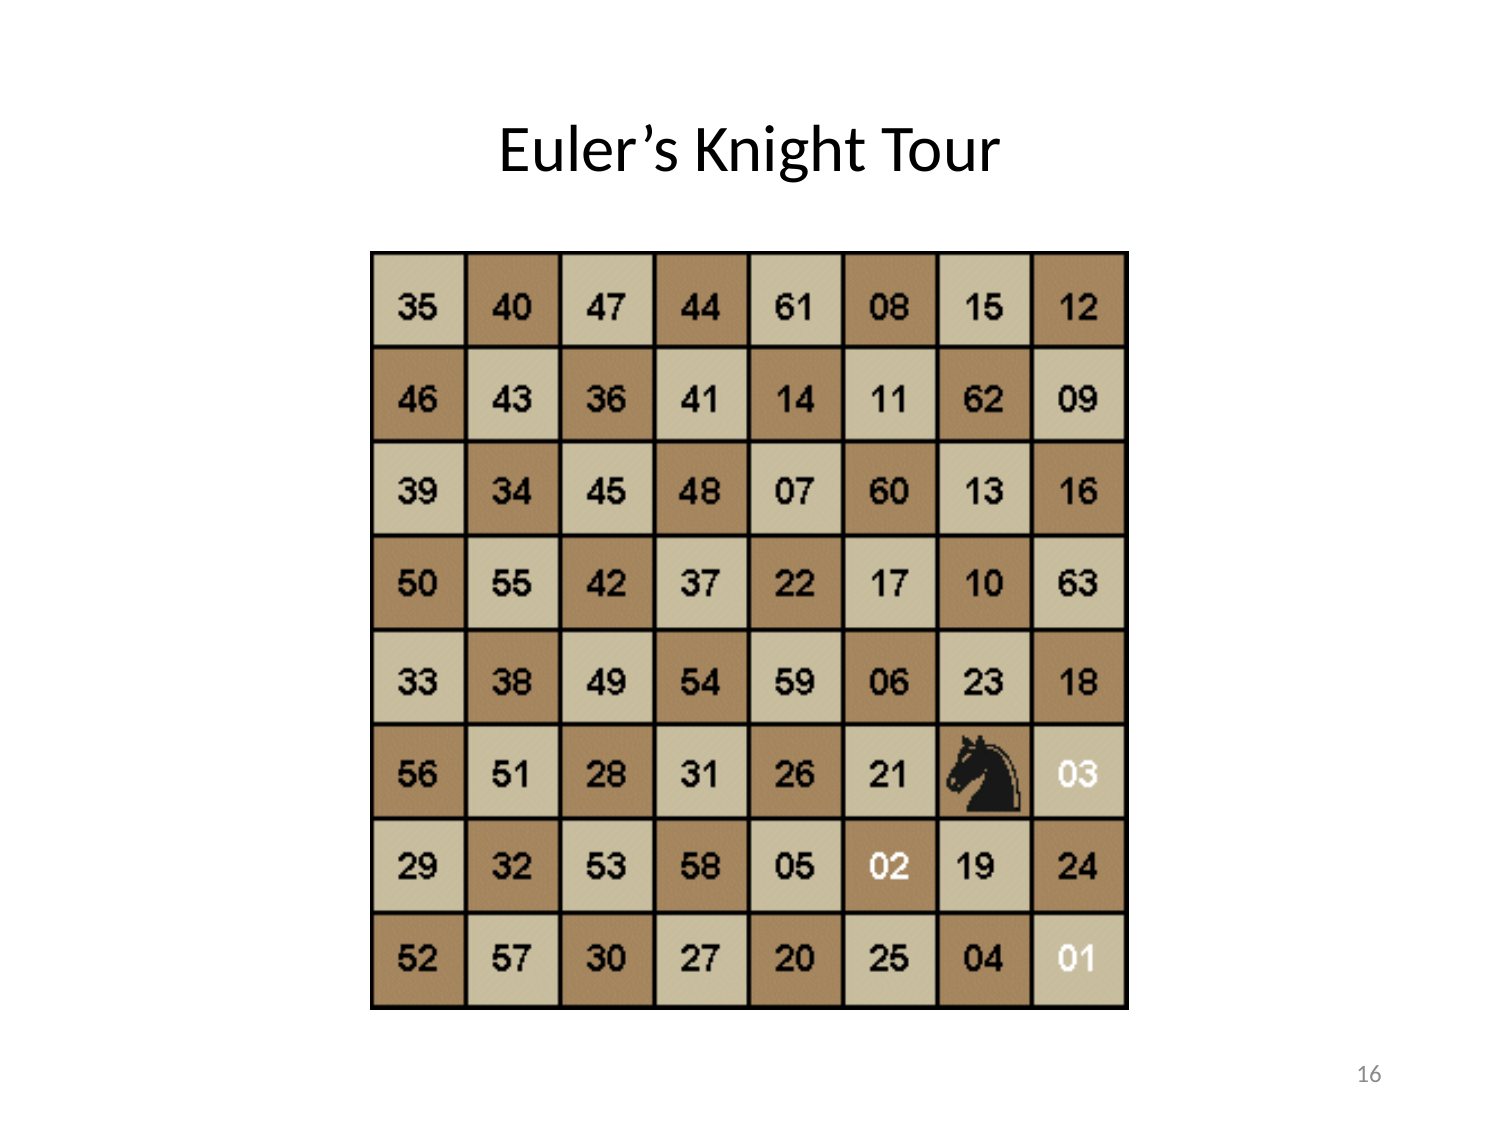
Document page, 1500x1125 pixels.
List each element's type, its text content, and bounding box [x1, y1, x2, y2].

title Euler’s Knight Tour [103, 59, 1397, 241]
slide_number 16 [1059, 1042, 1397, 1103]
picture [370, 251, 1129, 1010]
